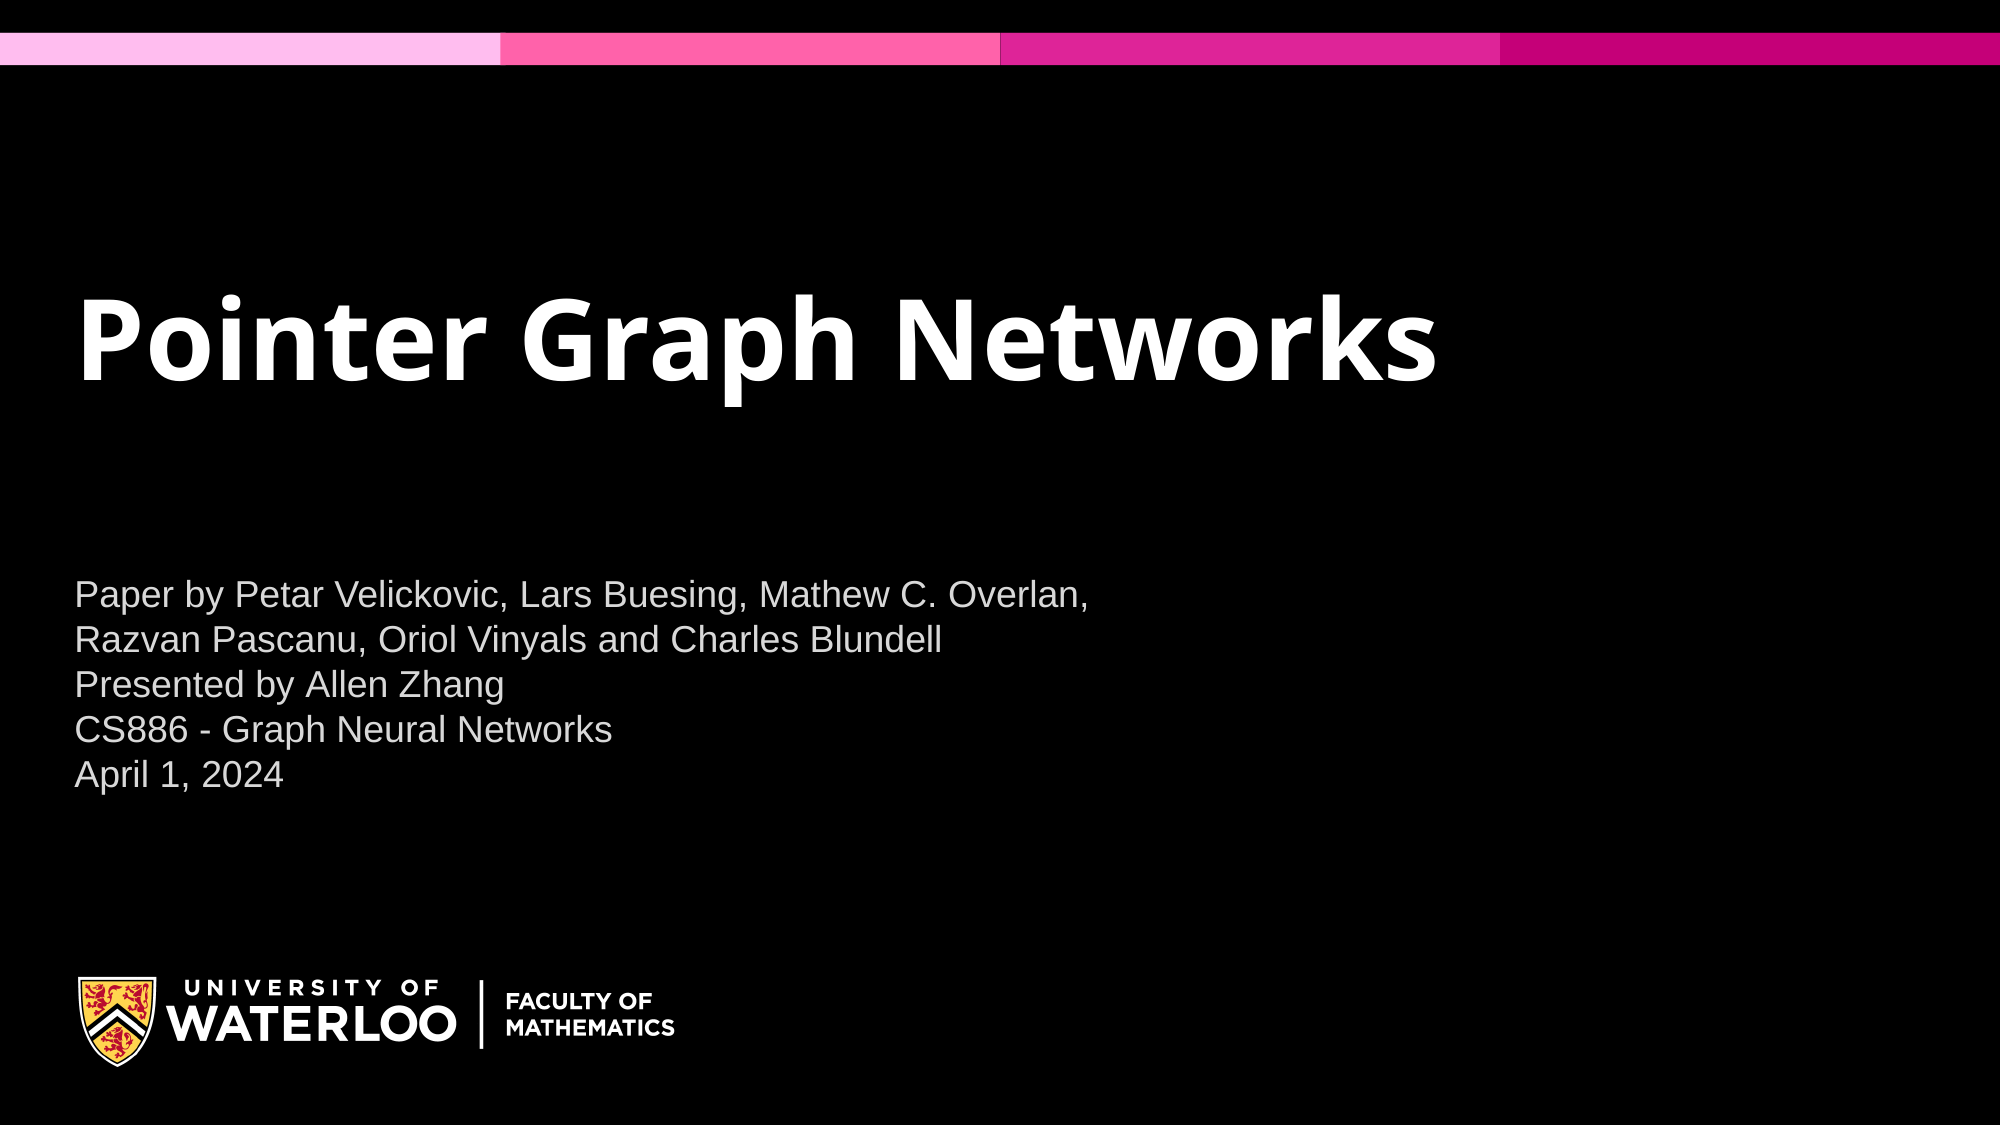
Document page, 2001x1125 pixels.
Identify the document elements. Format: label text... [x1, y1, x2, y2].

subtitle Paper by Petar Velickovic, Lars Buesing, Mathew C. Overlan, Razvan Pascanu, Oriol Vinyals and Charles Blundell Presented by Allen Zhang CS886 - Graph Neural Networks April 1, 2024 [74, 562, 1202, 818]
title Pointer Graph Networks [74, 207, 1634, 411]
picture [0, 918, 754, 1125]
